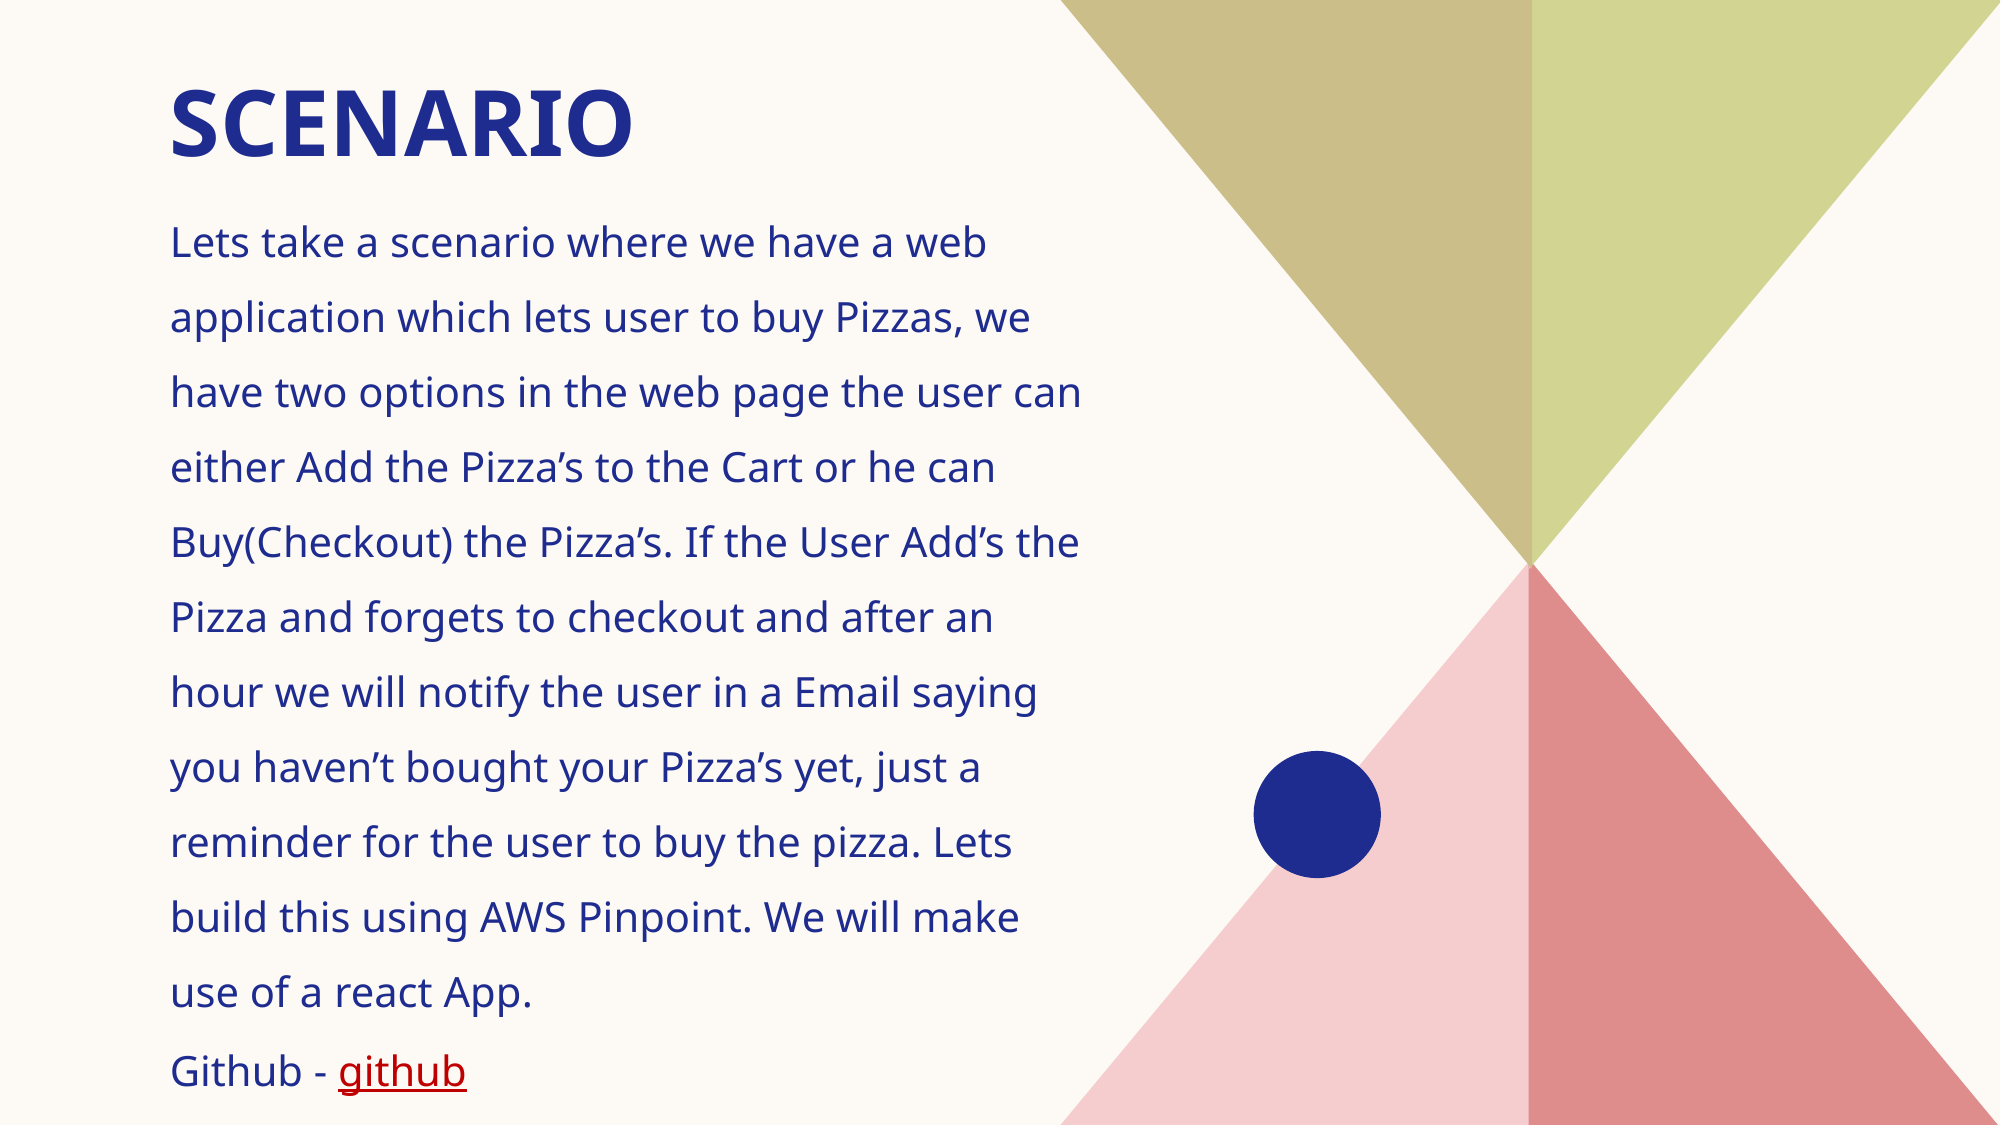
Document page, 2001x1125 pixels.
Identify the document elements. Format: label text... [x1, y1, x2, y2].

title Scenario [154, 57, 1089, 183]
list Lets take a scenario where we have a web application which lets user to buy Pizzas, we have two options in the web page the user can either Add the Pizza’s to the Cart or he can Buy(Checkout) the Pizza’s. If the User Add’s the Pizza and forgets to checkout and after an hour we will notify the user in a Email saying you haven’t bought your Pizza’s yet, just a reminder for the user to buy the pizza. Lets build this using AWS Pinpoint. We will make use of a react App. Github - github [154, 183, 1111, 1068]
